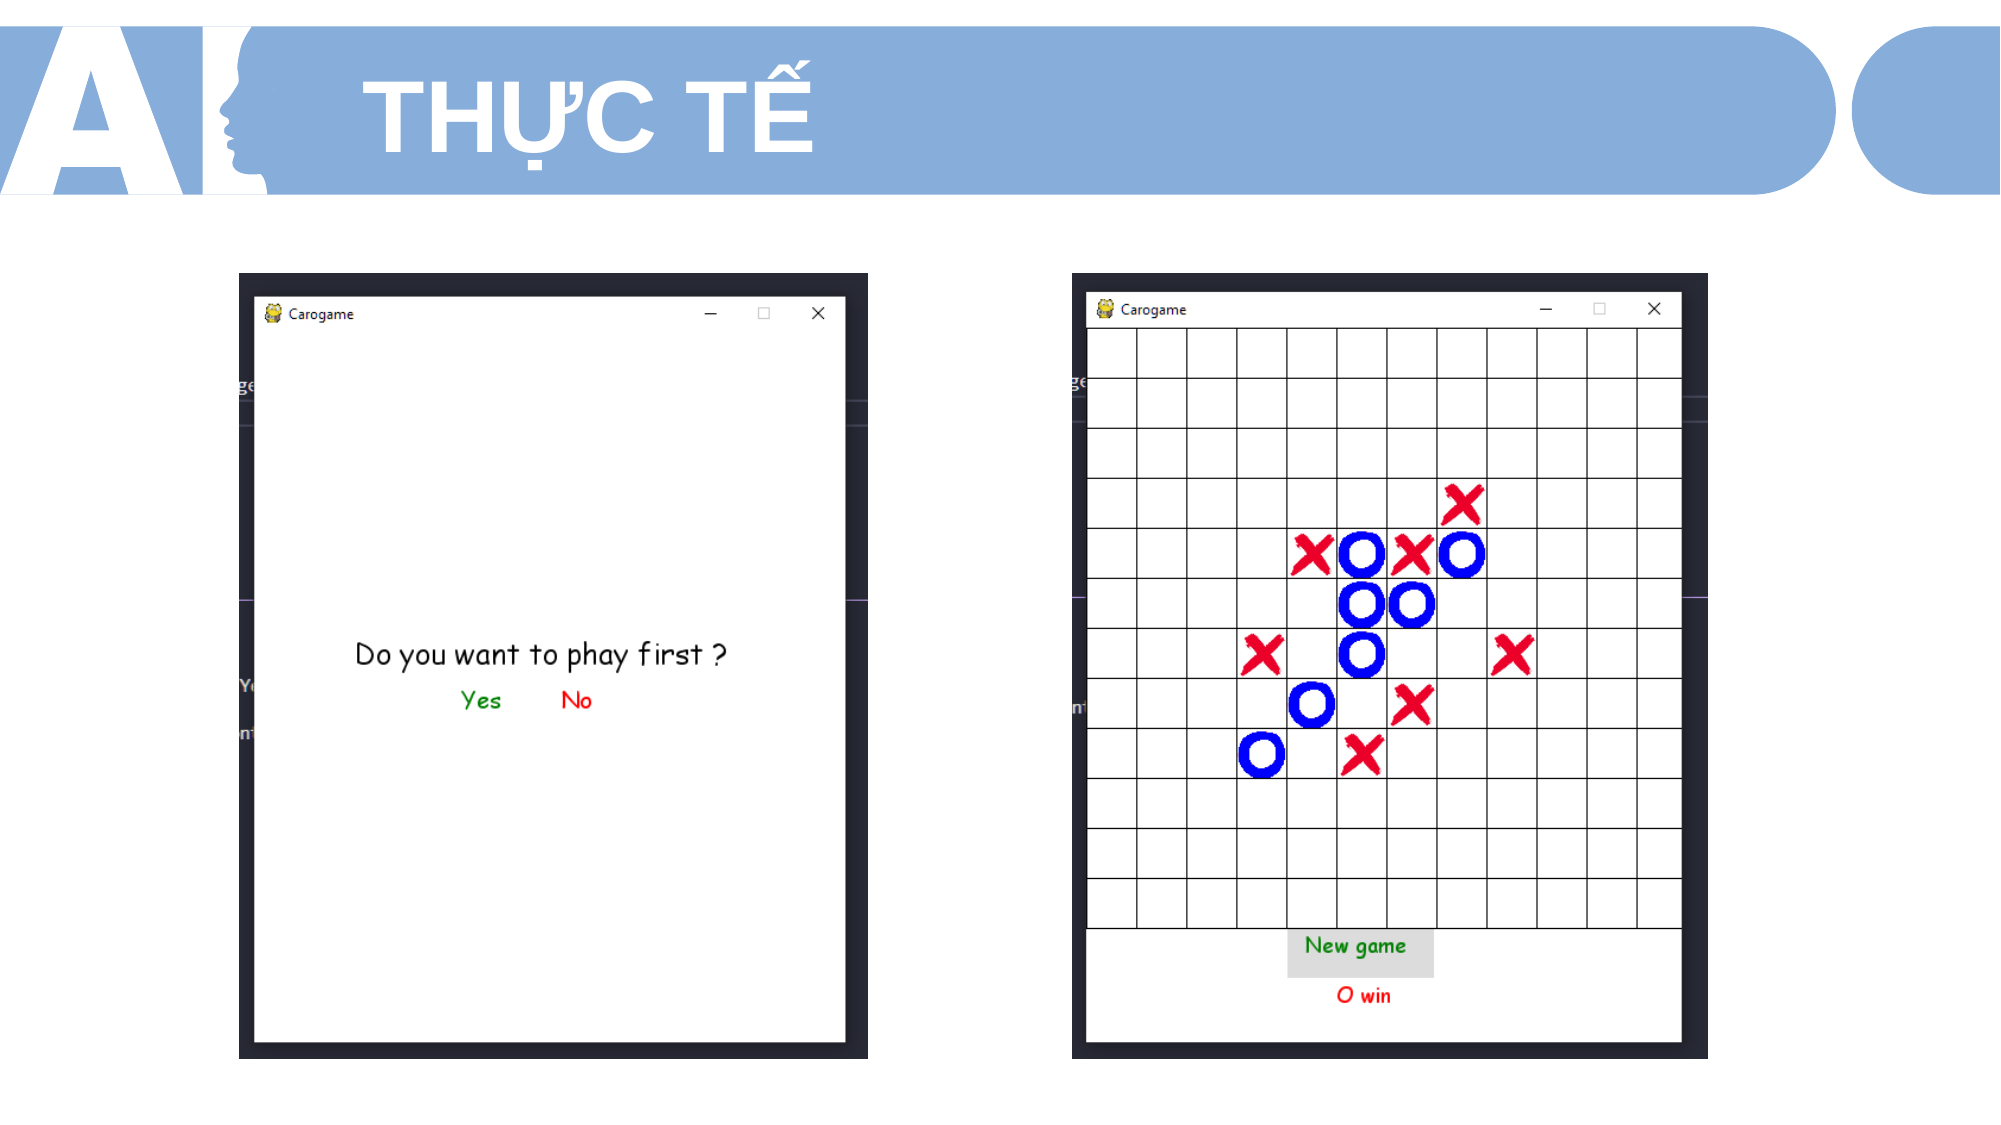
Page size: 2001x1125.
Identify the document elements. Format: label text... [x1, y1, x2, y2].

list THỰC TẾ [347, 62, 1952, 182]
picture [1072, 273, 1708, 1059]
picture [239, 273, 868, 1059]
